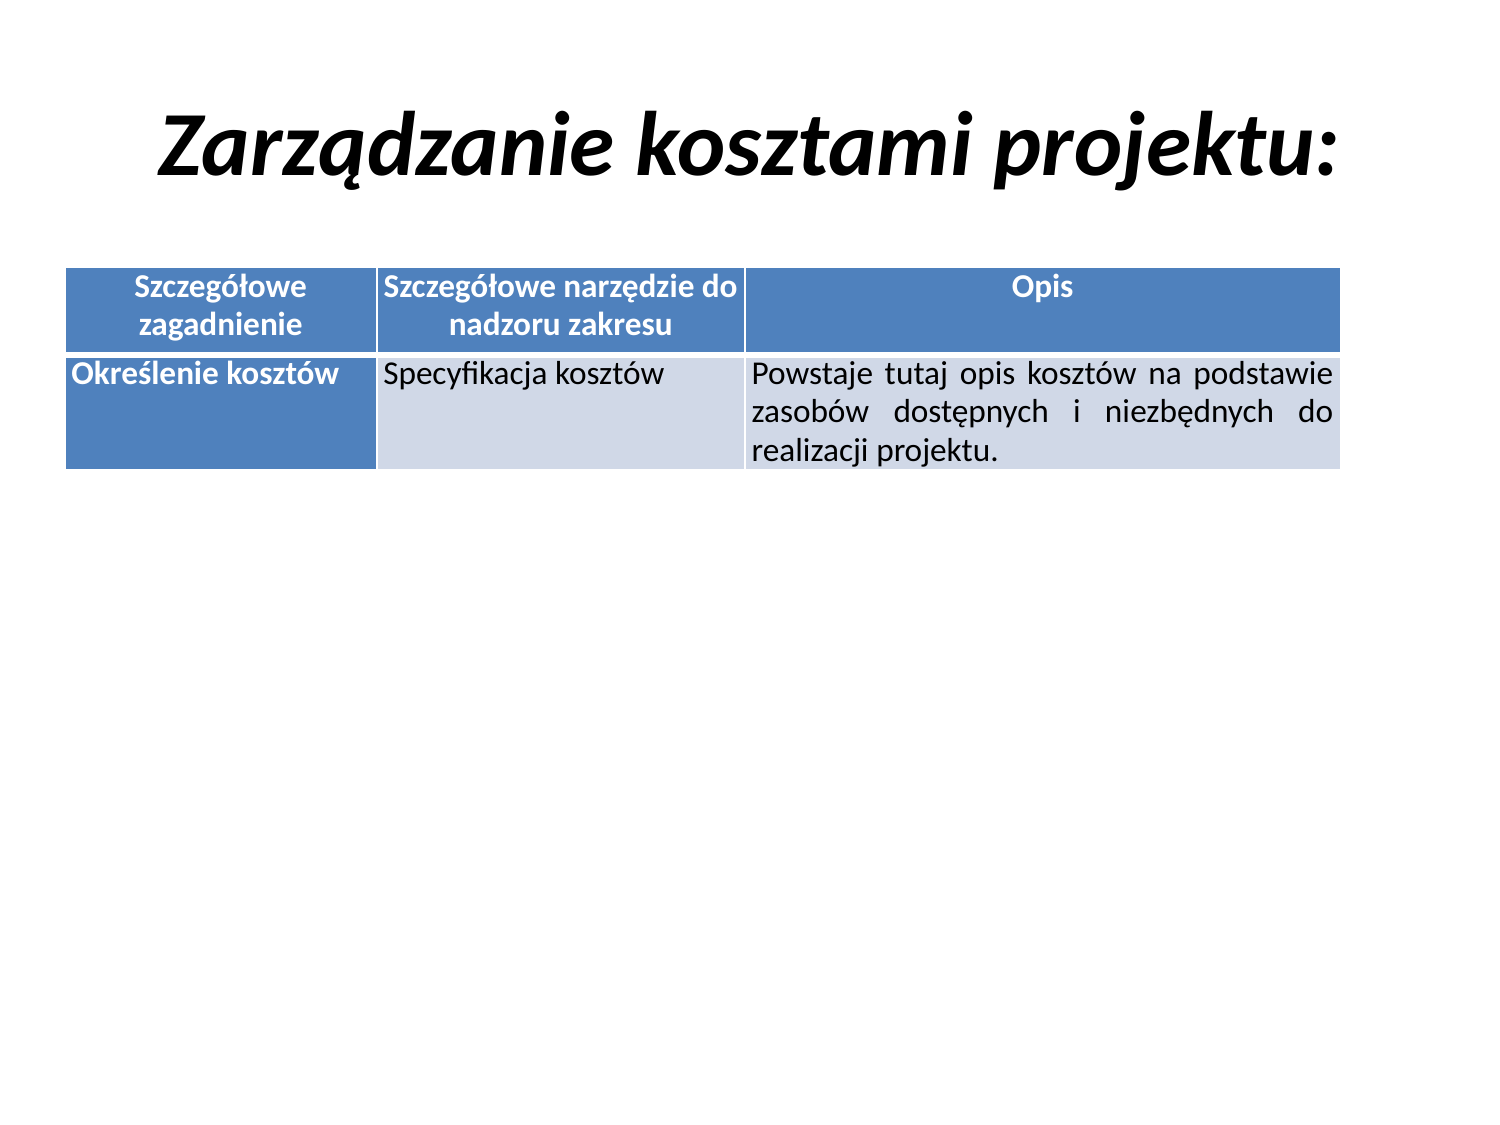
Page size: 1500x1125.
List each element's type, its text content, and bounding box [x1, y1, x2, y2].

title Zarządzanie kosztami projektu: [75, 45, 1425, 233]
table_cell Powstaje tutaj opis kosztów na podstawie zasobów dostępnych i niezbędnych do realizacji projektu. [746, 358, 1340, 469]
table_header Opis [746, 268, 1340, 352]
table_cell Określenie kosztów [66, 358, 376, 469]
table_header Szczegółowe zagadnienie [66, 268, 376, 352]
table_header Szczegółowe narzędzie do nadzoru zakresu [378, 268, 744, 352]
table_cell Specyfikacja kosztów [378, 358, 744, 469]
